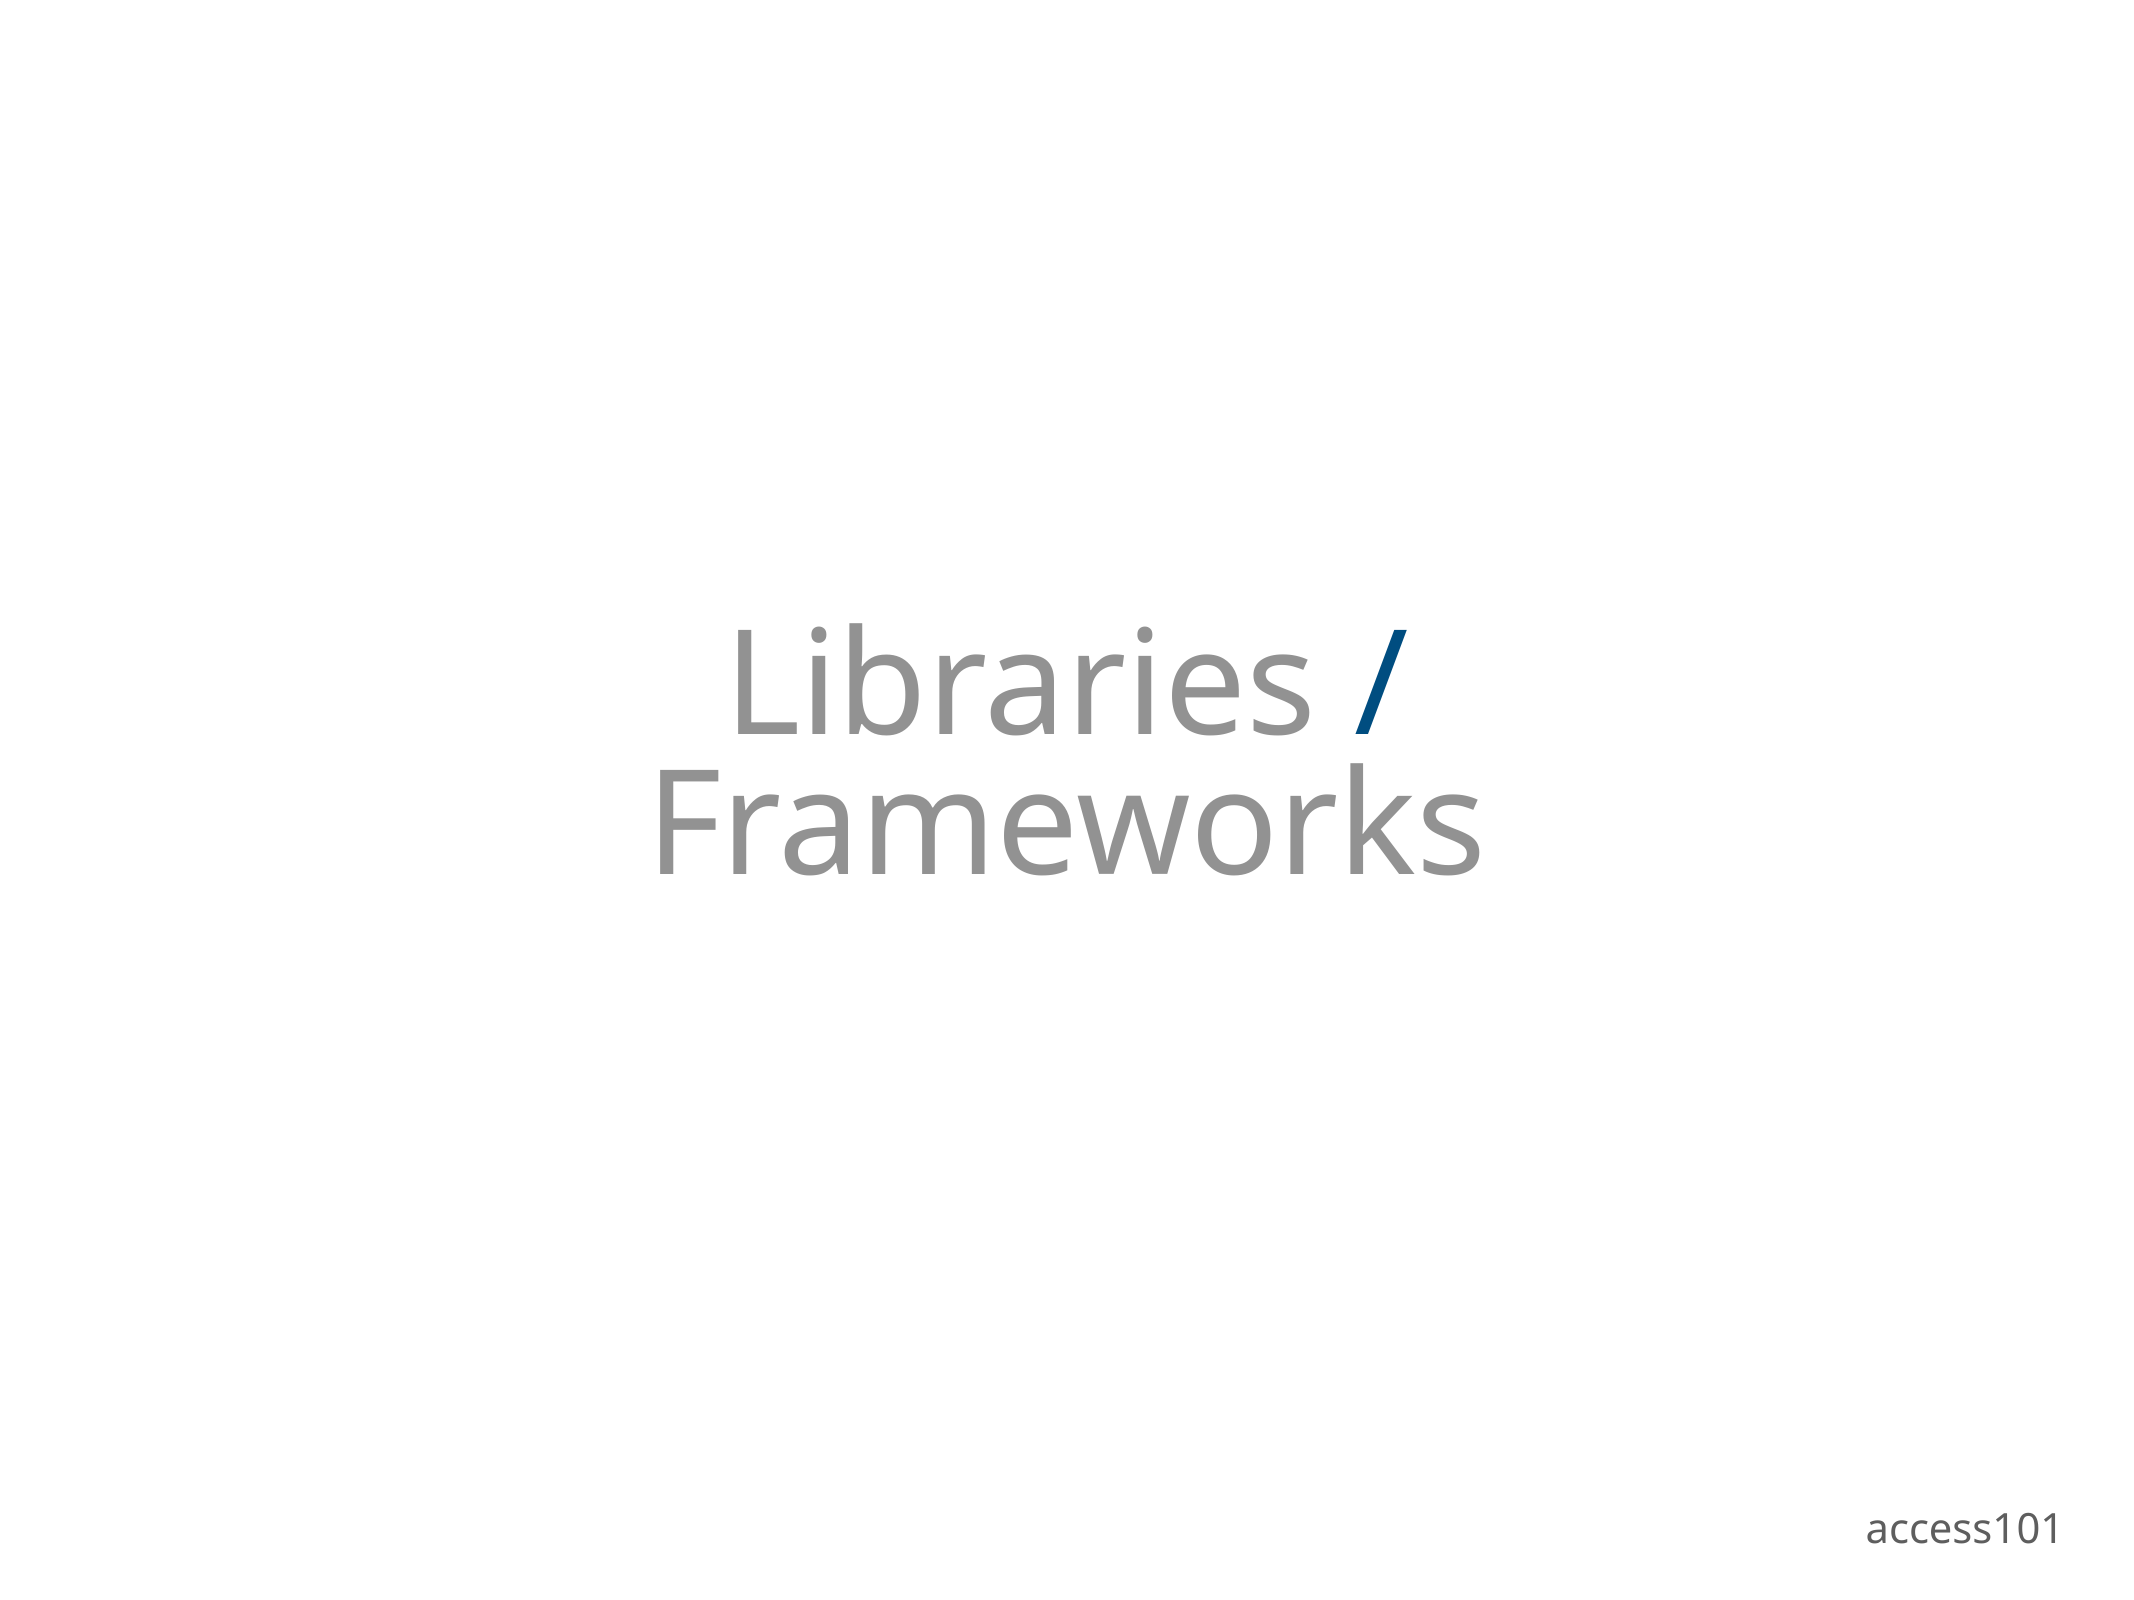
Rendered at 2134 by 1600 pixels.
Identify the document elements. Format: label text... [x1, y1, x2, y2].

title Libraries / Frameworks [404, 688, 1730, 912]
subtitle access101 [1828, 1493, 2102, 1571]
